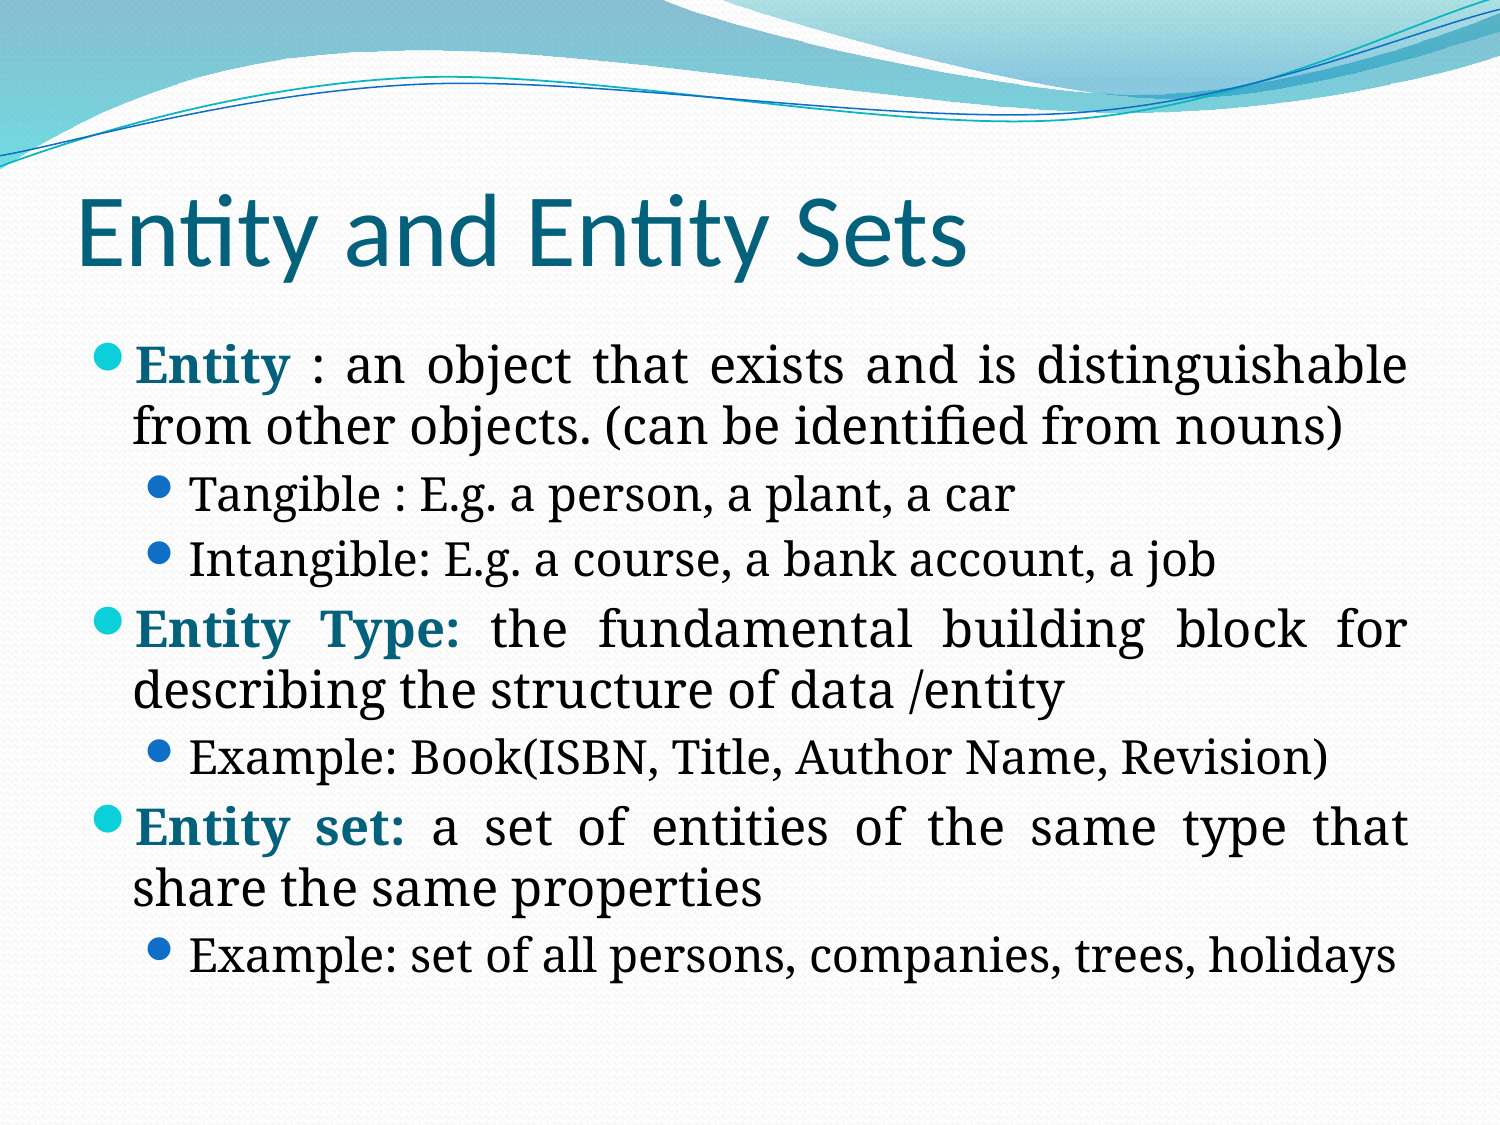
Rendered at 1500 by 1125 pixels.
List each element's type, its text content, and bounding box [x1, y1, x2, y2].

list Entity : an object that exists and is distinguishable from other objects. (can be identified from nouns) Tangible : E.g. a person, a plant, a car Intangible: E.g. a course, a bank account, a job Entity Type: the fundamental building block for describing the structure of data /entity Example: Book(ISBN, Title, Author Name, Revision) Entity set: a set of entities of the same type that share the same properties Example: set of all persons, companies, trees, holidays [75, 324, 1425, 1075]
title Entity and Entity Sets [75, 99, 1425, 288]
